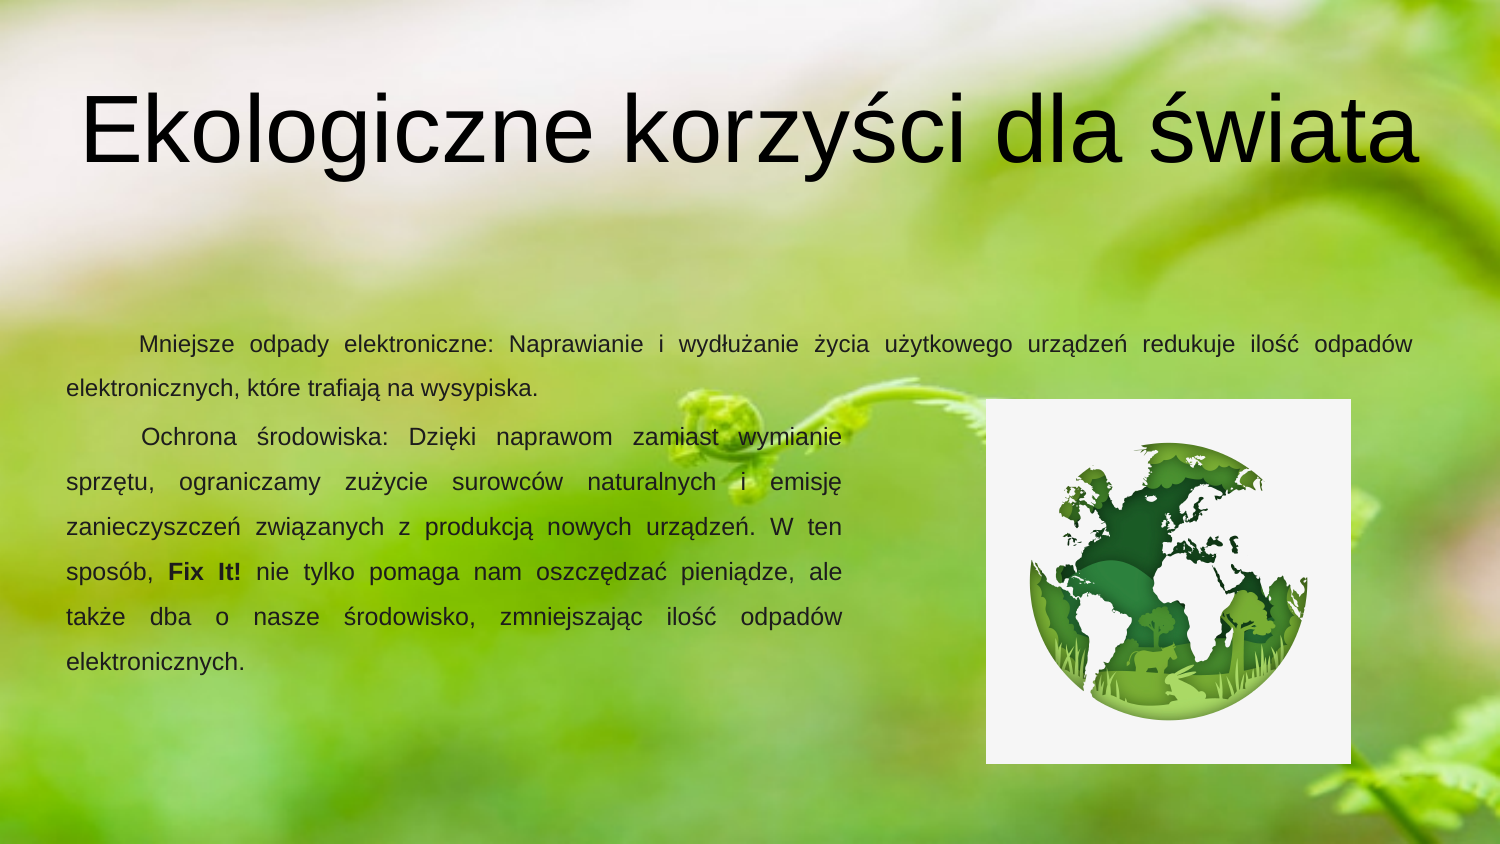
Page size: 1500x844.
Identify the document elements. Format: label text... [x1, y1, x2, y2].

picture [0, 0, 1500, 844]
text_box Ochrona środowiska: Dzięki naprawom zamiast wymianie sprzętu, ograniczamy zużycie surowców naturalnych i emisję zanieczyszczeń związanych z produkcją nowych urządzeń. W ten sposób, Fix It! nie tylko pomaga nam oszczędzać pieniądze, ale także dba o nasze środowisko, zmniejszając ilość odpadów elektronicznych. [51, 390, 878, 691]
title Ekologiczne korzyści dla świata [51, 55, 1449, 197]
subtitle Mniejsze odpady elektroniczne: Naprawianie i wydłużanie życia użytkowego urządzeń redukuje ilość odpadów elektronicznych, które trafiają na wysypiska. [51, 299, 1449, 417]
